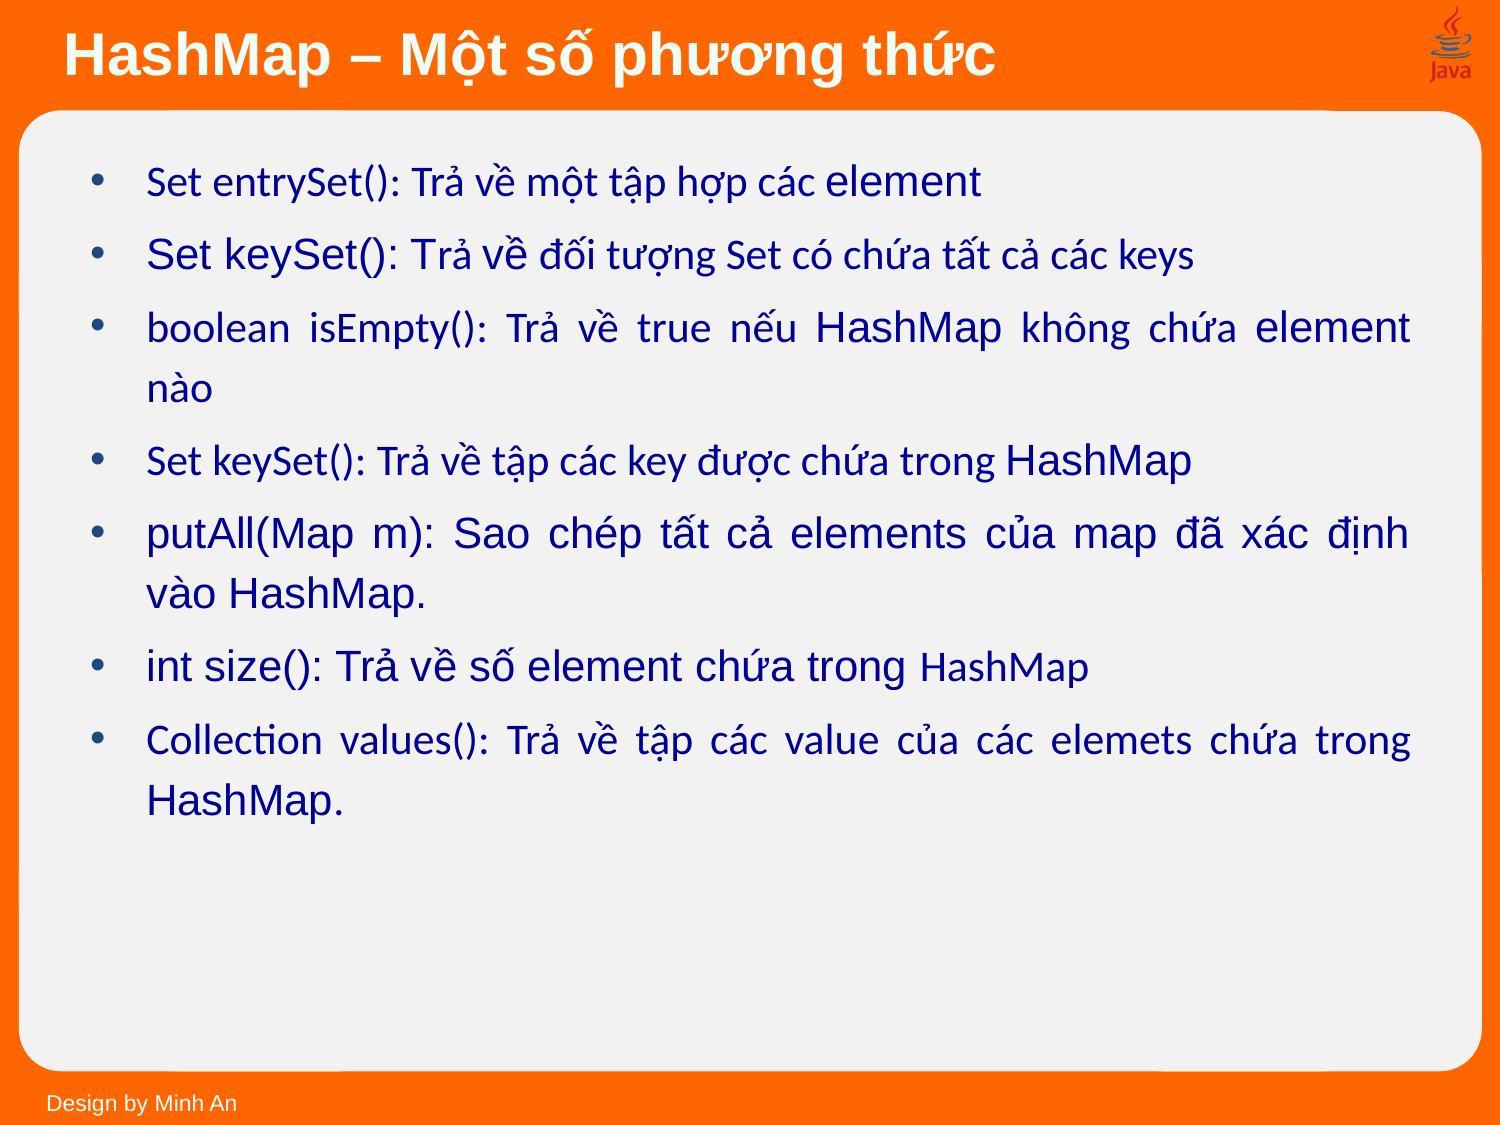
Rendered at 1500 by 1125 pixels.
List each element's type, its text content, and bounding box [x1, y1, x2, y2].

text_box HashMap – Một số phương thức [48, 7, 1213, 95]
text_box Design by Minh An [31, 1080, 573, 1123]
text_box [20, 112, 1480, 1070]
picture [1425, 2, 1479, 89]
